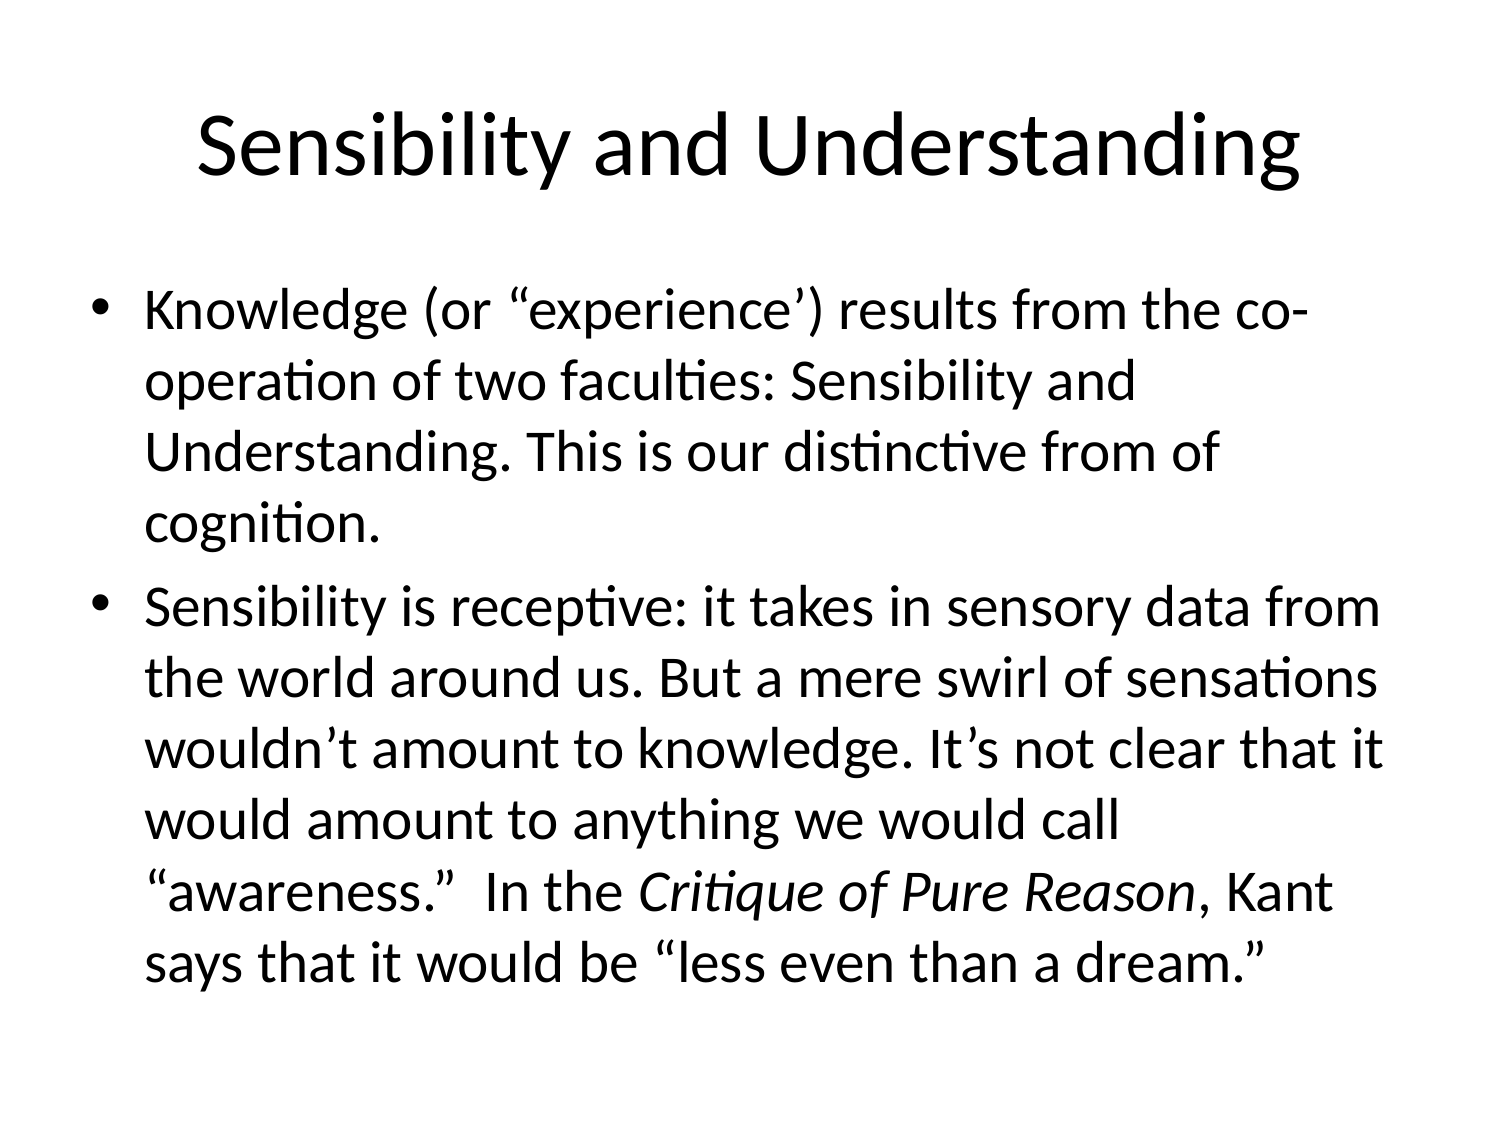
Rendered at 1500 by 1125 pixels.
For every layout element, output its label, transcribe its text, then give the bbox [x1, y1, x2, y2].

list Knowledge (or “experience’) results from the co-operation of two faculties: Sensibility and Understanding. This is our distinctive from of cognition. Sensibility is receptive: it takes in sensory data from the world around us. But a mere swirl of sensations wouldn’t amount to knowledge. It’s not clear that it would amount to anything we would call “awareness.” In the Critique of Pure Reason, Kant says that it would be “less even than a dream.” [75, 262, 1425, 1005]
title Sensibility and Understanding [75, 45, 1425, 233]
